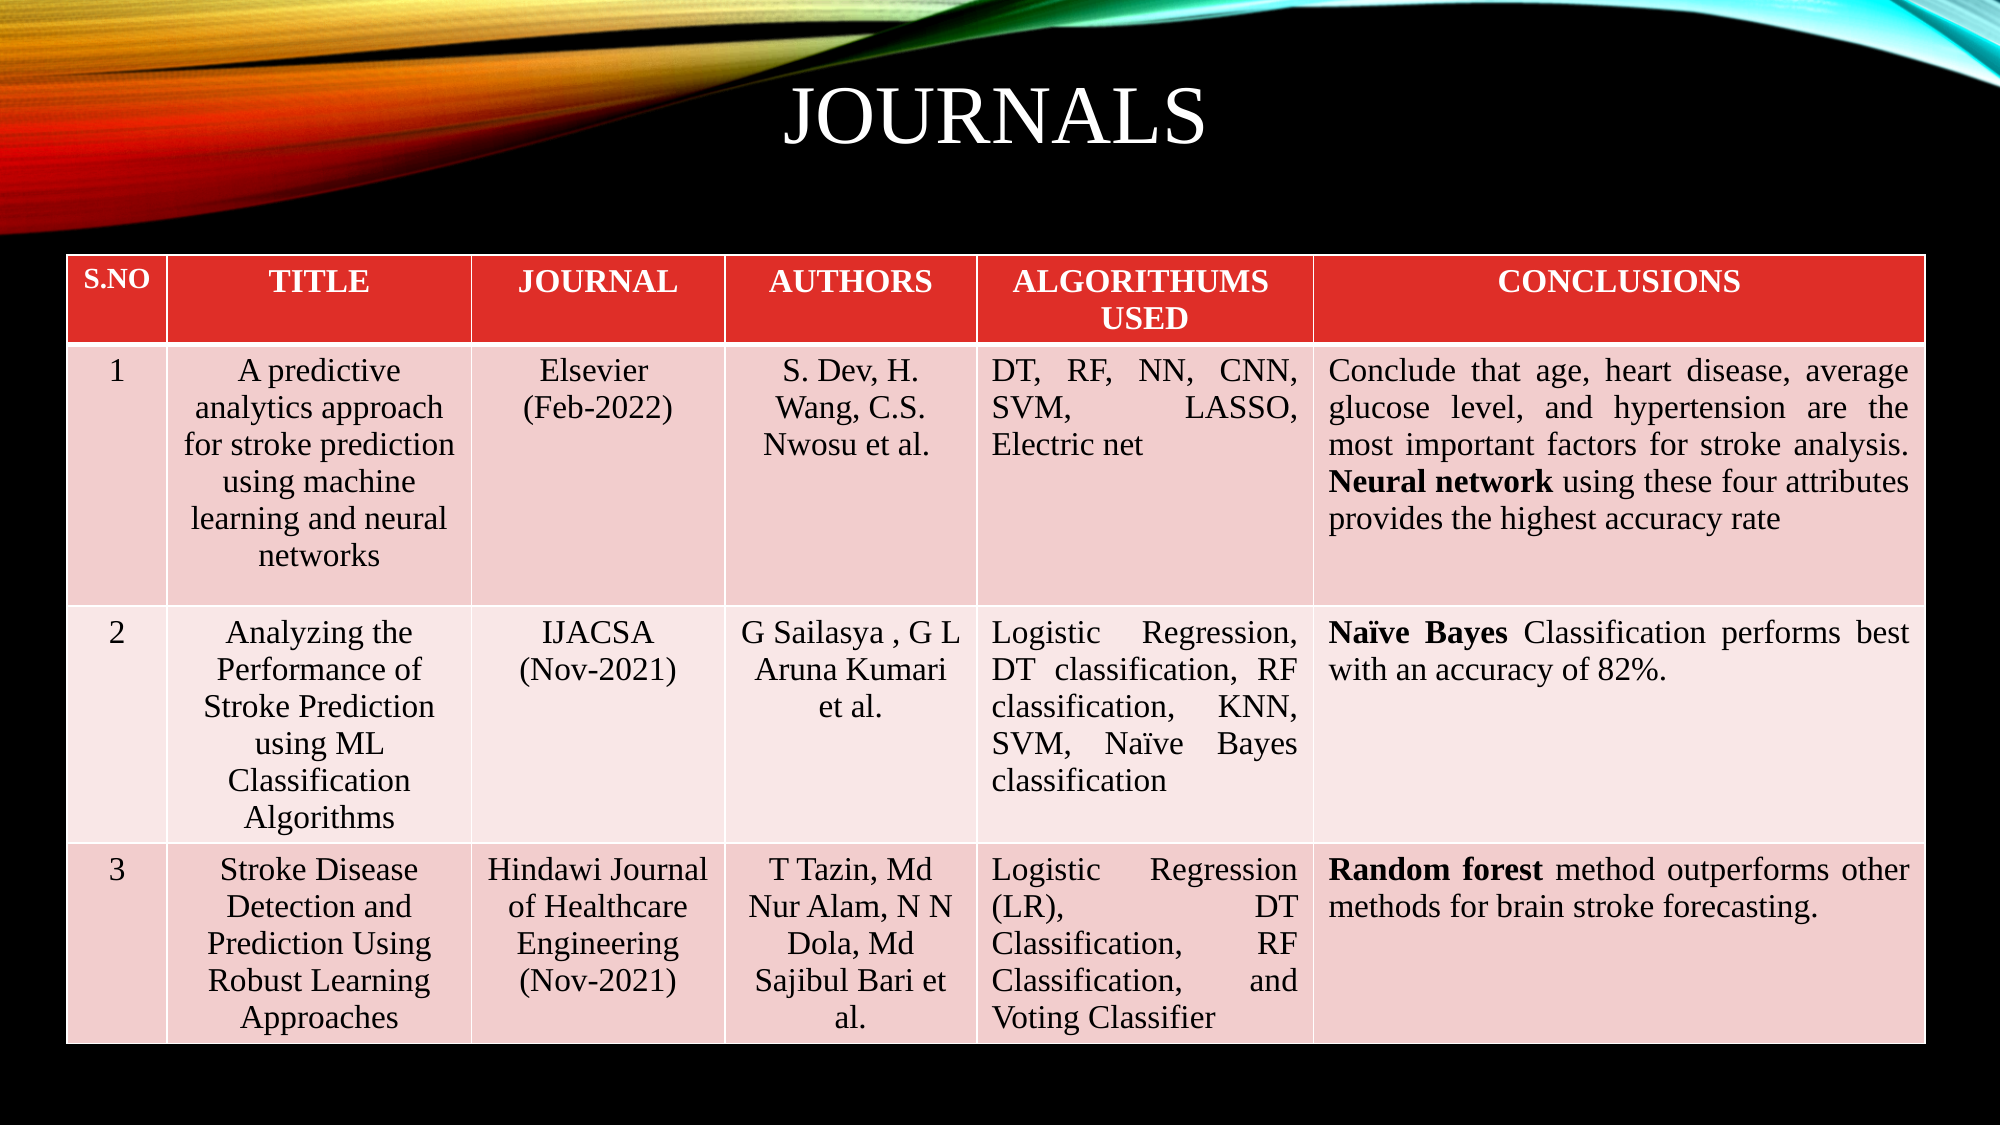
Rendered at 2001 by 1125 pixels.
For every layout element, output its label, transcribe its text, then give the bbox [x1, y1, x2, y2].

table_cell S. Dev, H. Wang, C.S. Nwosu et al. [726, 347, 976, 605]
table_cell IJACSA (Nov-2021) [472, 607, 724, 842]
table_cell 1 [68, 347, 166, 605]
table_cell Stroke Disease Detection and Prediction Using Robust Learning Approaches [168, 844, 471, 1043]
table_cell Hindawi Journal of Healthcare Engineering (Nov-2021) [472, 844, 724, 1043]
table_header CONCLUSIONS [1314, 256, 1924, 342]
table_cell Logistic Regression (LR), DT Classification, RF Classification, and Voting Classifier [978, 844, 1313, 1043]
title JOURNALS [289, 66, 1703, 167]
table_cell Analyzing the Performance of Stroke Prediction using ML Classification Algorithms [168, 607, 471, 842]
table_header S.NO [68, 256, 166, 342]
table_header AUTHORS [726, 256, 976, 342]
table_cell Logistic Regression, DT classification, RF classification, KNN, SVM, Naïve Bayes classification [978, 607, 1313, 842]
table_cell G Sailasya , G L Aruna Kumari et al. [726, 607, 976, 842]
picture [0, 0, 2000, 237]
table_cell DT, RF, NN, CNN, SVM, LASSO, Electric net [978, 347, 1313, 605]
table_cell Conclude that age, heart disease, average glucose level, and hypertension are the most important factors for stroke analysis. Neural network using these four attributes provides the highest accuracy rate [1314, 347, 1924, 605]
table_cell A predictive analytics approach for stroke prediction using machine learning and neural networks [168, 347, 471, 605]
table_header JOURNAL [472, 256, 724, 342]
table_cell T Tazin, Md Nur Alam, N N Dola, Md Sajibul Bari et al. [726, 844, 976, 1043]
table_cell Random forest method outperforms other methods for brain stroke forecasting. [1314, 844, 1924, 1043]
table_cell Elsevier (Feb-2022) [472, 347, 724, 605]
table_cell 2 [68, 607, 166, 842]
table_header ALGORITHUMS USED [978, 256, 1313, 342]
table_cell Naïve Bayes Classification performs best with an accuracy of 82%. [1314, 607, 1924, 842]
table_header TITLE [168, 256, 471, 342]
table_cell 3 [68, 844, 166, 1043]
